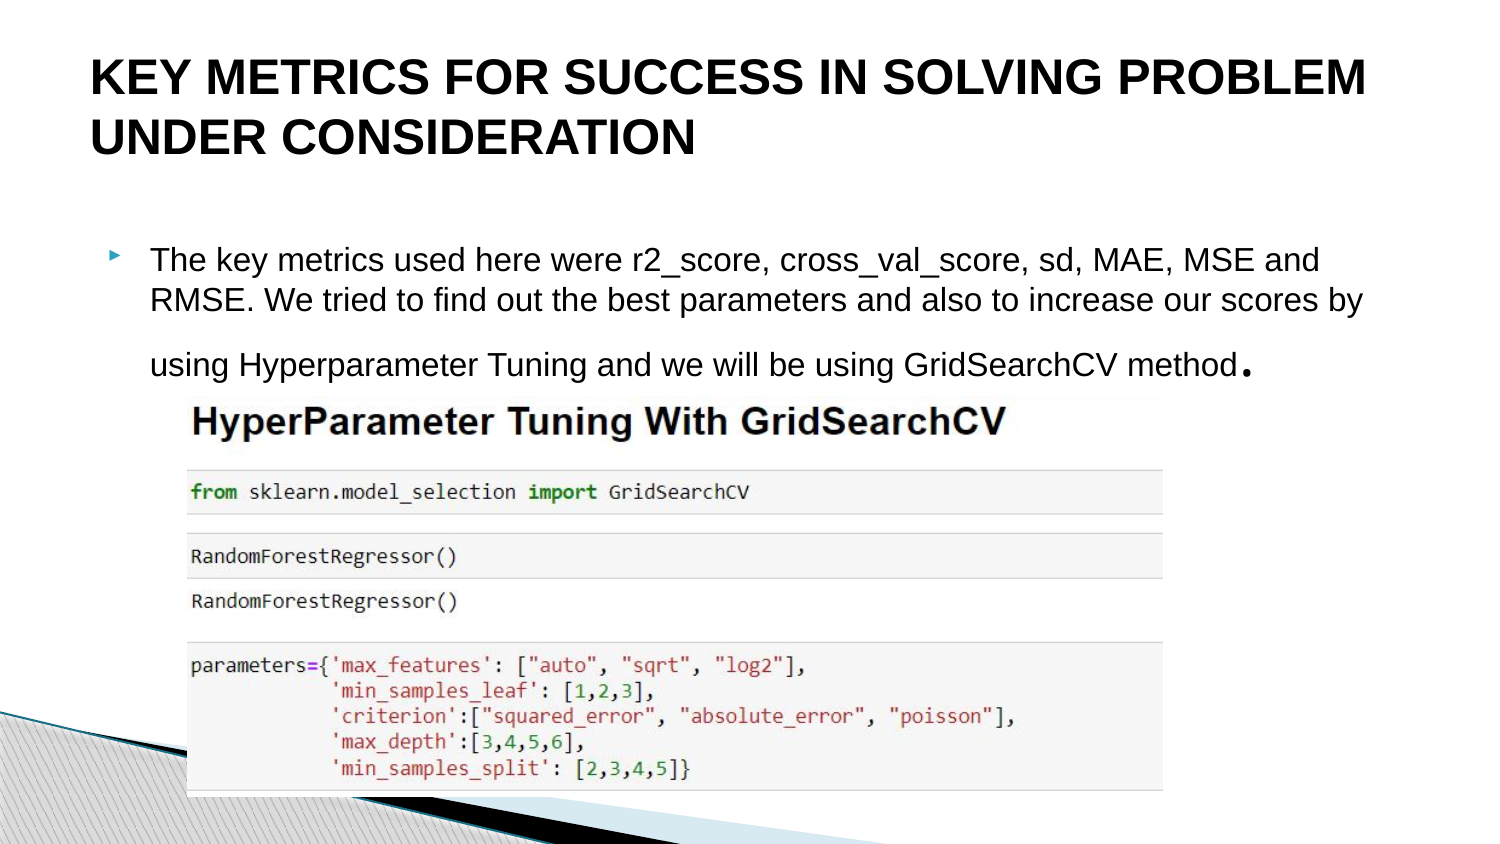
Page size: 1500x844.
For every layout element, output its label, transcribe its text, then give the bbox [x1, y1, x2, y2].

title KEY METRICS FOR SUCCESS IN SOLVING PROBLEM UNDER CONSIDERATION [75, 33, 1425, 175]
list The key metrics used here were r2_score, cross_val_score, sd, MAE, MSE and RMSE. We tried to find out the best parameters and also to increase our scores by using Hyperparameter Tuning and we will be using GridSearchCV method. [75, 182, 1425, 810]
picture [187, 396, 1163, 797]
